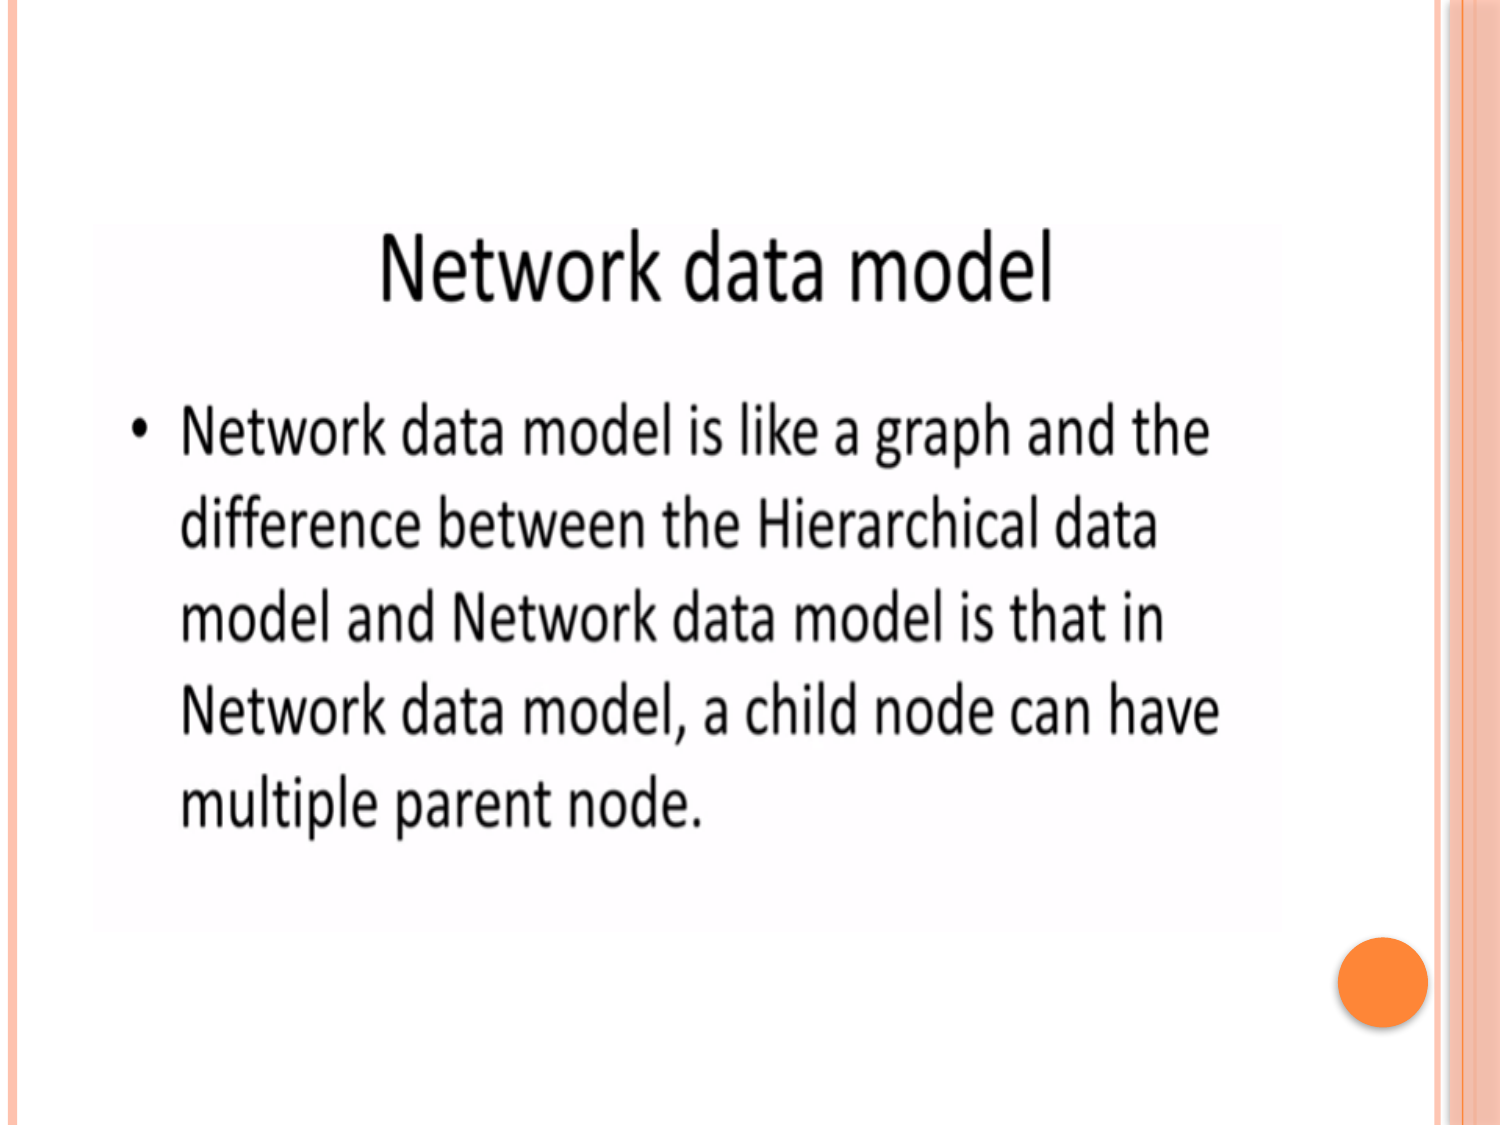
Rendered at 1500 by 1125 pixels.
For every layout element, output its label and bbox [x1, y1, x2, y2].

list [93, 224, 1282, 933]
